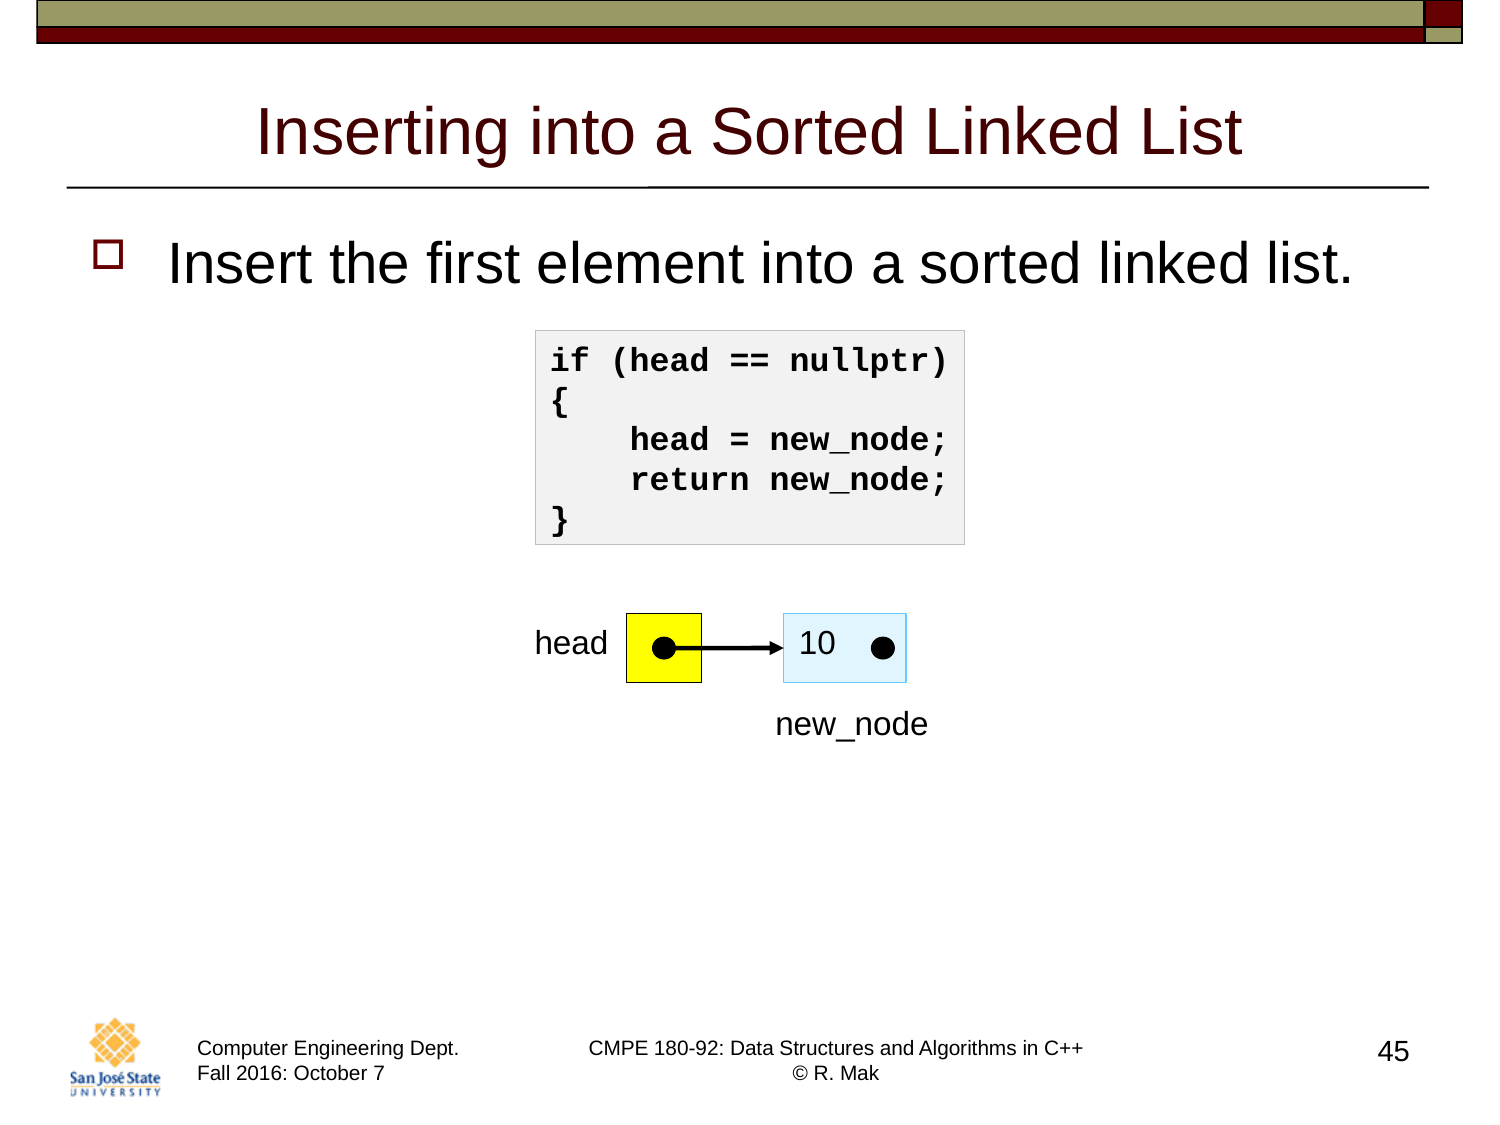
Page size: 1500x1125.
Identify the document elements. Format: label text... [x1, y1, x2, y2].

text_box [783, 613, 907, 683]
slide_number 45 [1112, 1025, 1425, 1100]
picture [60, 1012, 166, 1112]
text_box new_node [760, 694, 944, 750]
title Inserting into a Sorted Linked List [75, 67, 1425, 175]
text_box head [519, 613, 624, 669]
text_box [626, 613, 702, 683]
list Insert the first element into a sorted linked list. [75, 217, 1425, 306]
text_box if (head == nullptr) { head = new_node; return new_node; } [535, 330, 965, 545]
